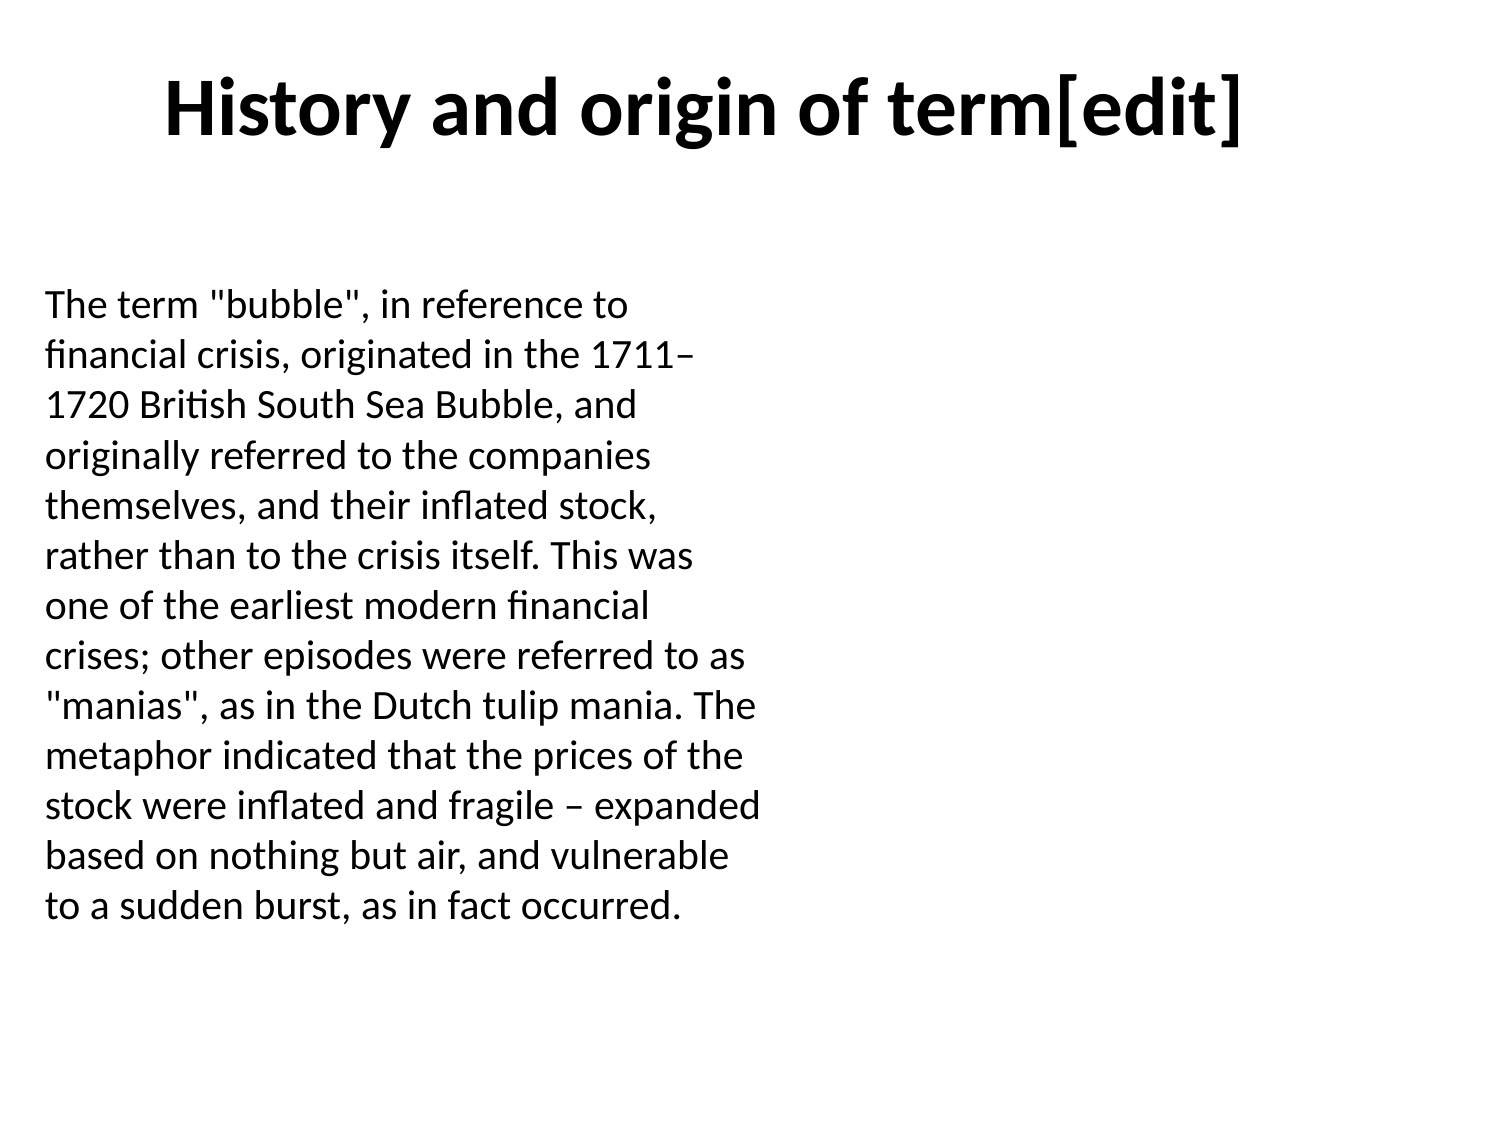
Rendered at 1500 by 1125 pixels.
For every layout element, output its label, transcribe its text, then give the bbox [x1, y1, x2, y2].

text_box The term "bubble", in reference to financial crisis, originated in the 1711–1720 British South Sea Bubble, and originally referred to the companies themselves, and their inflated stock, rather than to the crisis itself. This was one of the earliest modern financial crises; other episodes were referred to as "manias", as in the Dutch tulip mania. The metaphor indicated that the prices of the stock were inflated and fragile – expanded based on nothing but air, and vulnerable to a sudden burst, as in fact occurred. [29, 224, 780, 985]
text_box History and origin of term[edit] [149, 0, 1500, 160]
